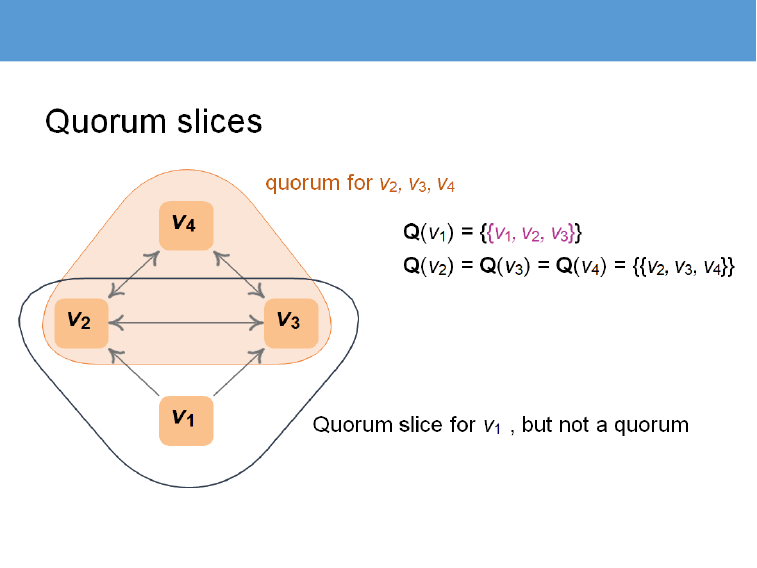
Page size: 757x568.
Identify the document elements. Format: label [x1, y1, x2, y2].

picture [18, 89, 750, 488]
